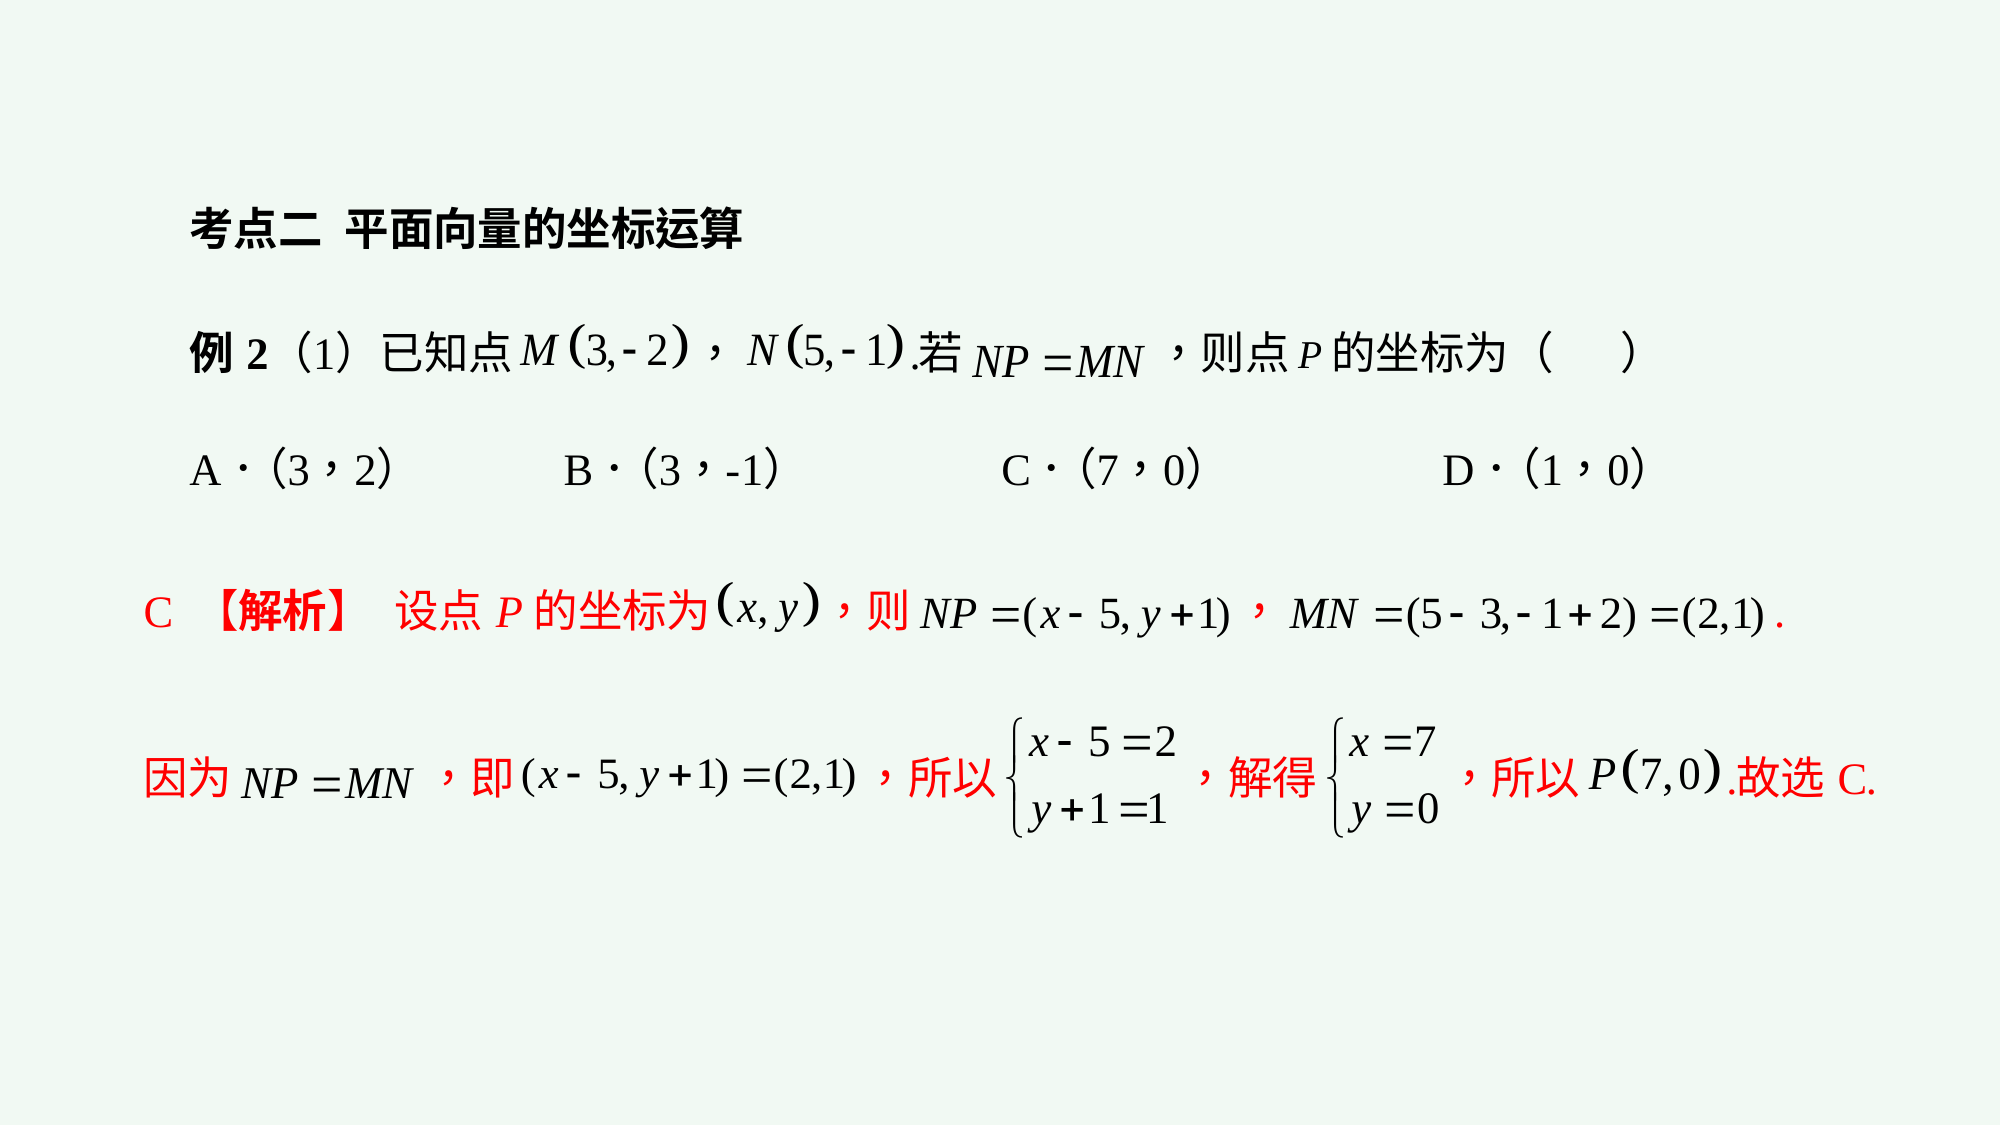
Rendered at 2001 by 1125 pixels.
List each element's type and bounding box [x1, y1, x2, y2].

text_box [122, 199, 1881, 588]
text_box [143, 543, 1902, 945]
